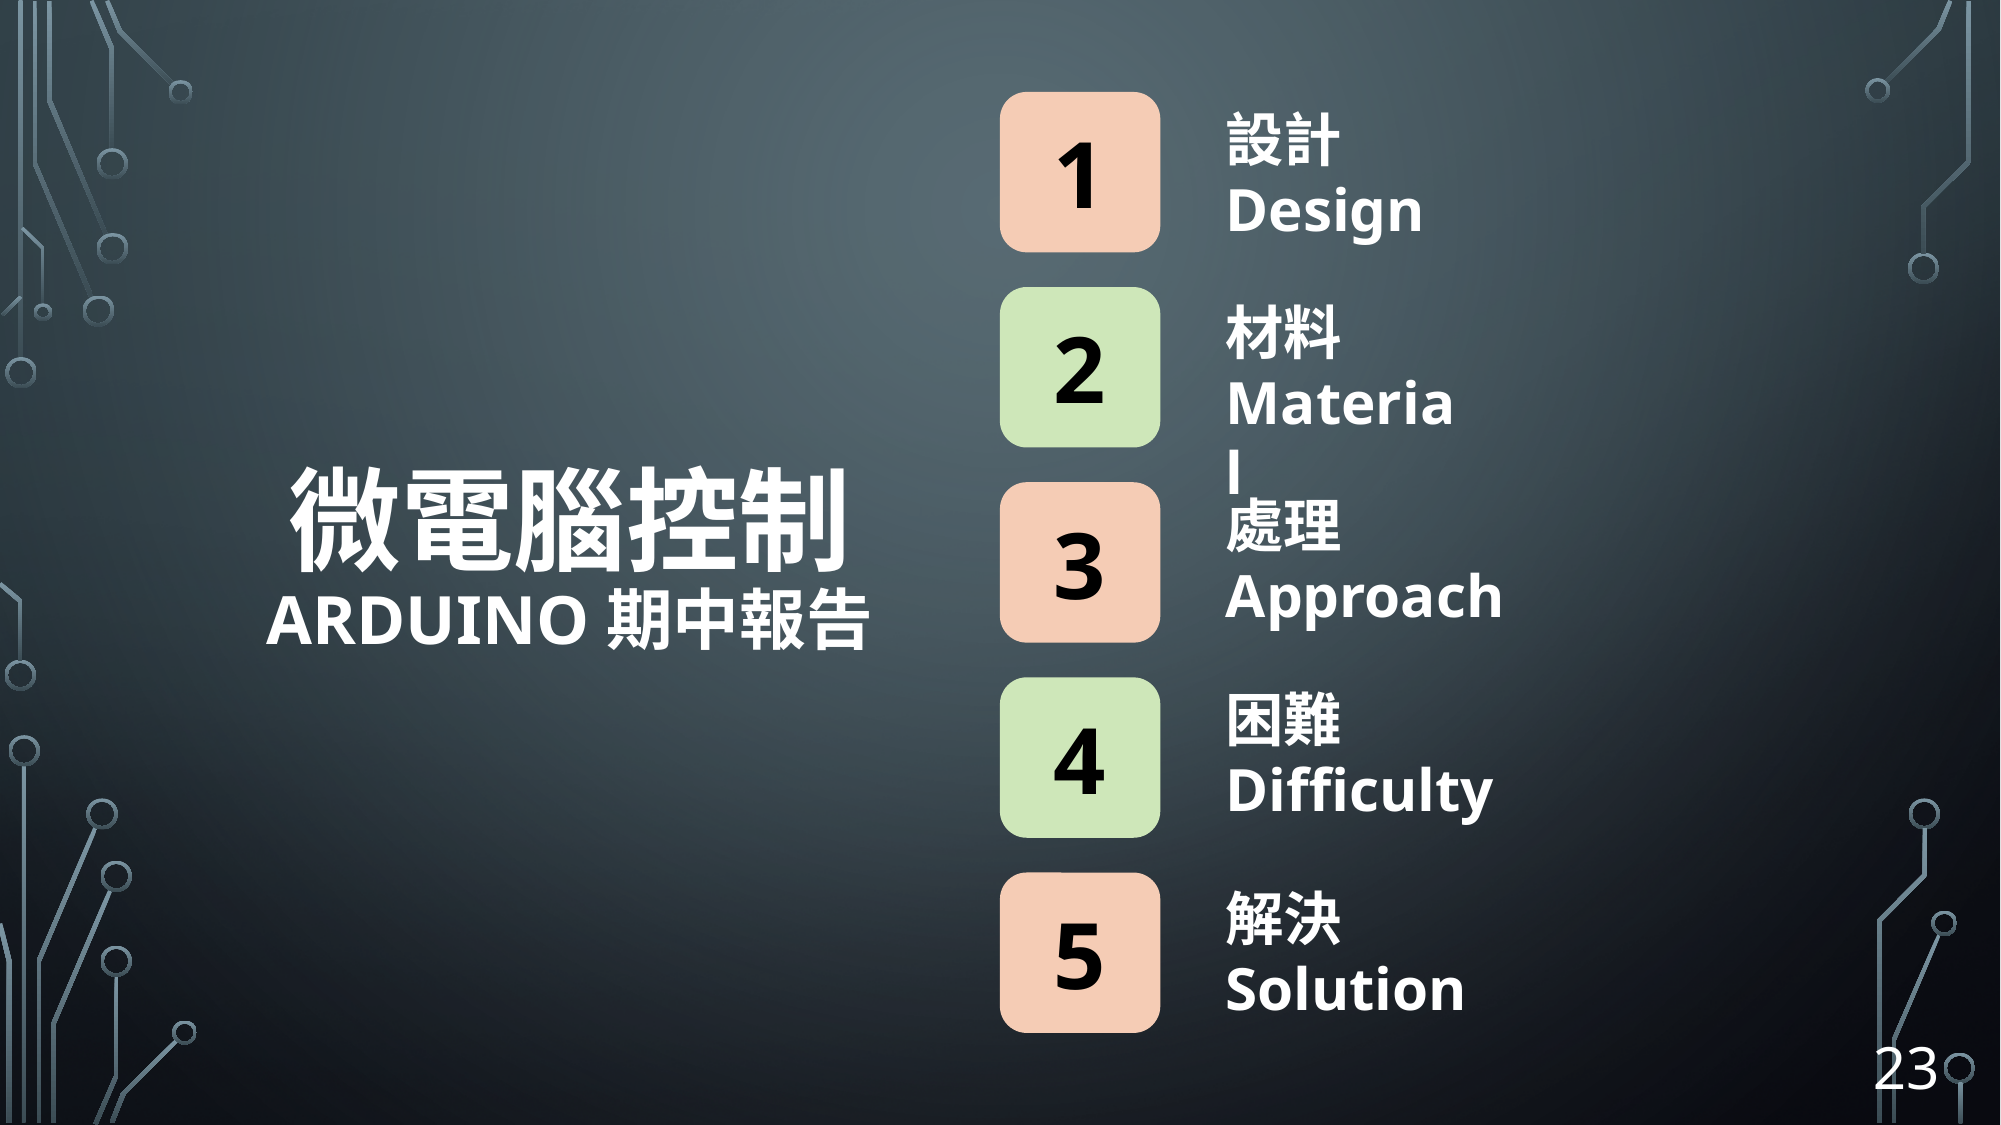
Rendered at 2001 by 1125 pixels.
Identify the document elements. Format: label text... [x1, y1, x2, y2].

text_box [999, 286, 1488, 448]
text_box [999, 481, 1601, 643]
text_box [999, 872, 1601, 1034]
text_box 微電腦控制 ARDUINO期中報告 [248, 441, 892, 684]
slide_number 23 [1827, 1040, 1955, 1101]
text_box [999, 91, 1488, 253]
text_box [999, 675, 1601, 839]
